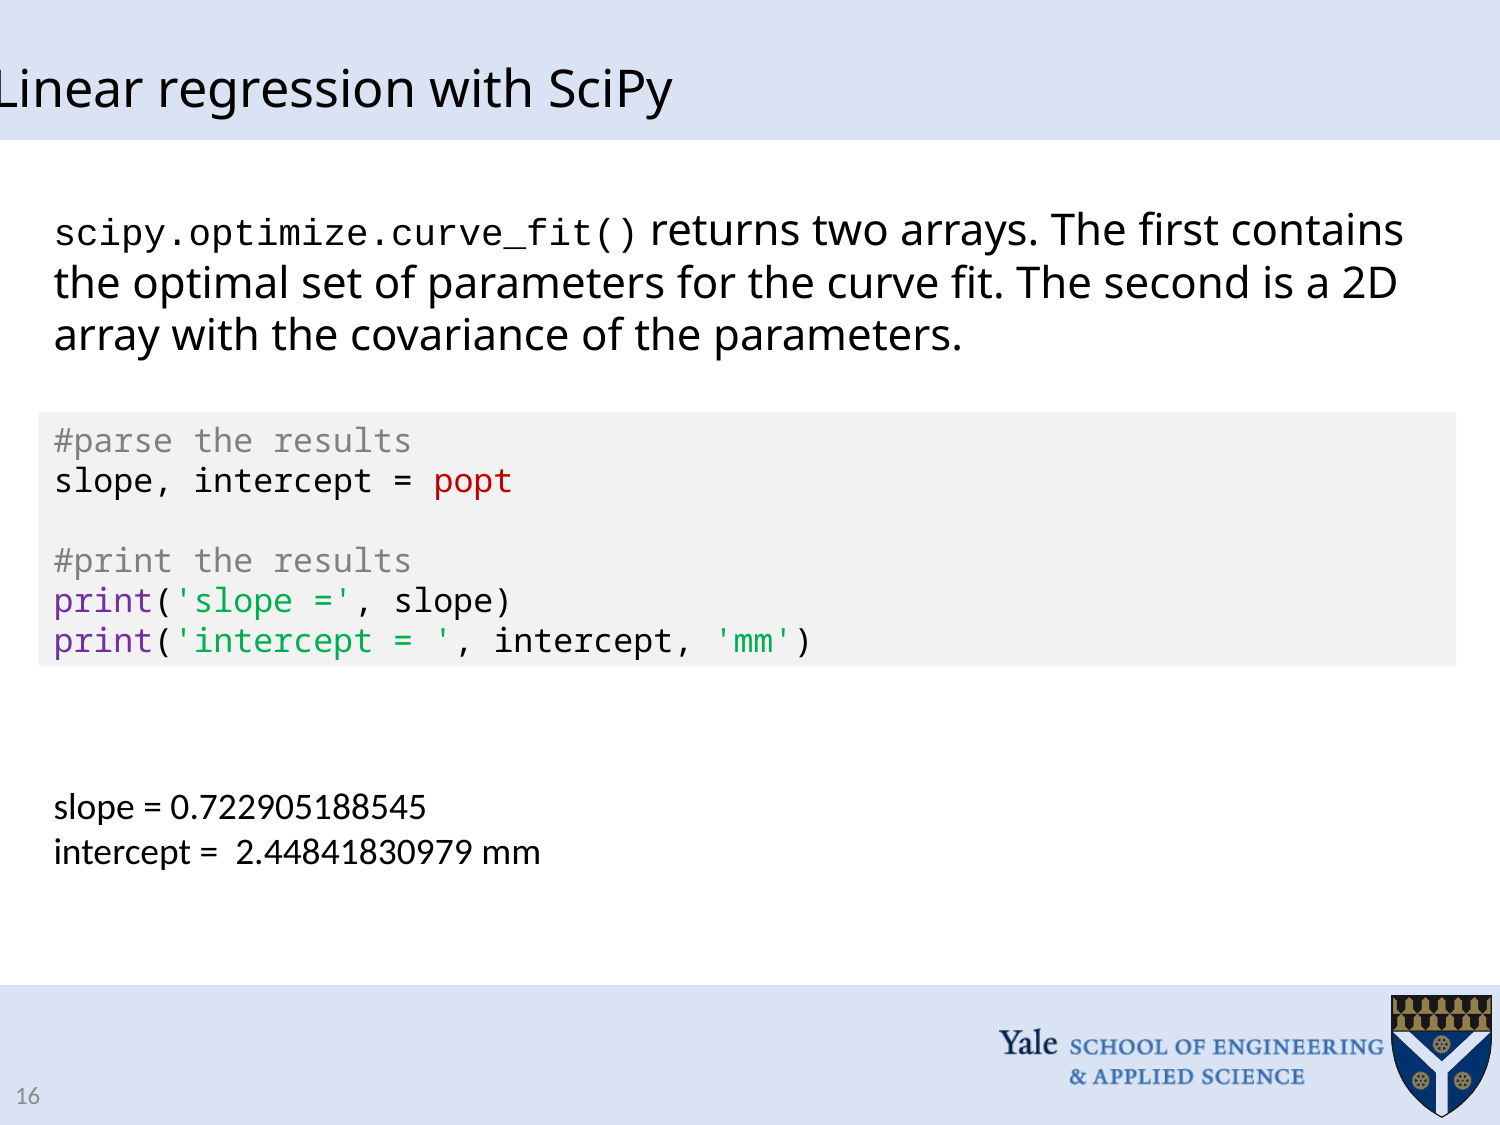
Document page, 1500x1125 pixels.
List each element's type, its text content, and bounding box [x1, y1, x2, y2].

text_box #parse the results slope, intercept = popt #print the results print('slope =', slope) print('intercept = ', intercept, 'mm') [38, 411, 1457, 667]
text_box scipy.optimize.curve_fit() returns two arrays. The first contains the optimal set of parameters for the curve fit. The second is a 2D array with the covariance of the parameters. [38, 194, 1457, 367]
text_box slope = 0.722905188545 intercept = 2.44841830979 mm [38, 774, 789, 879]
picture [999, 1028, 1384, 1085]
text_box [0, 0, 1500, 141]
text_box Linear regression with SciPy [0, 47, 689, 126]
picture [1391, 995, 1492, 1118]
text_box [0, 984, 1500, 1125]
slide_number 16 [0, 1064, 338, 1124]
